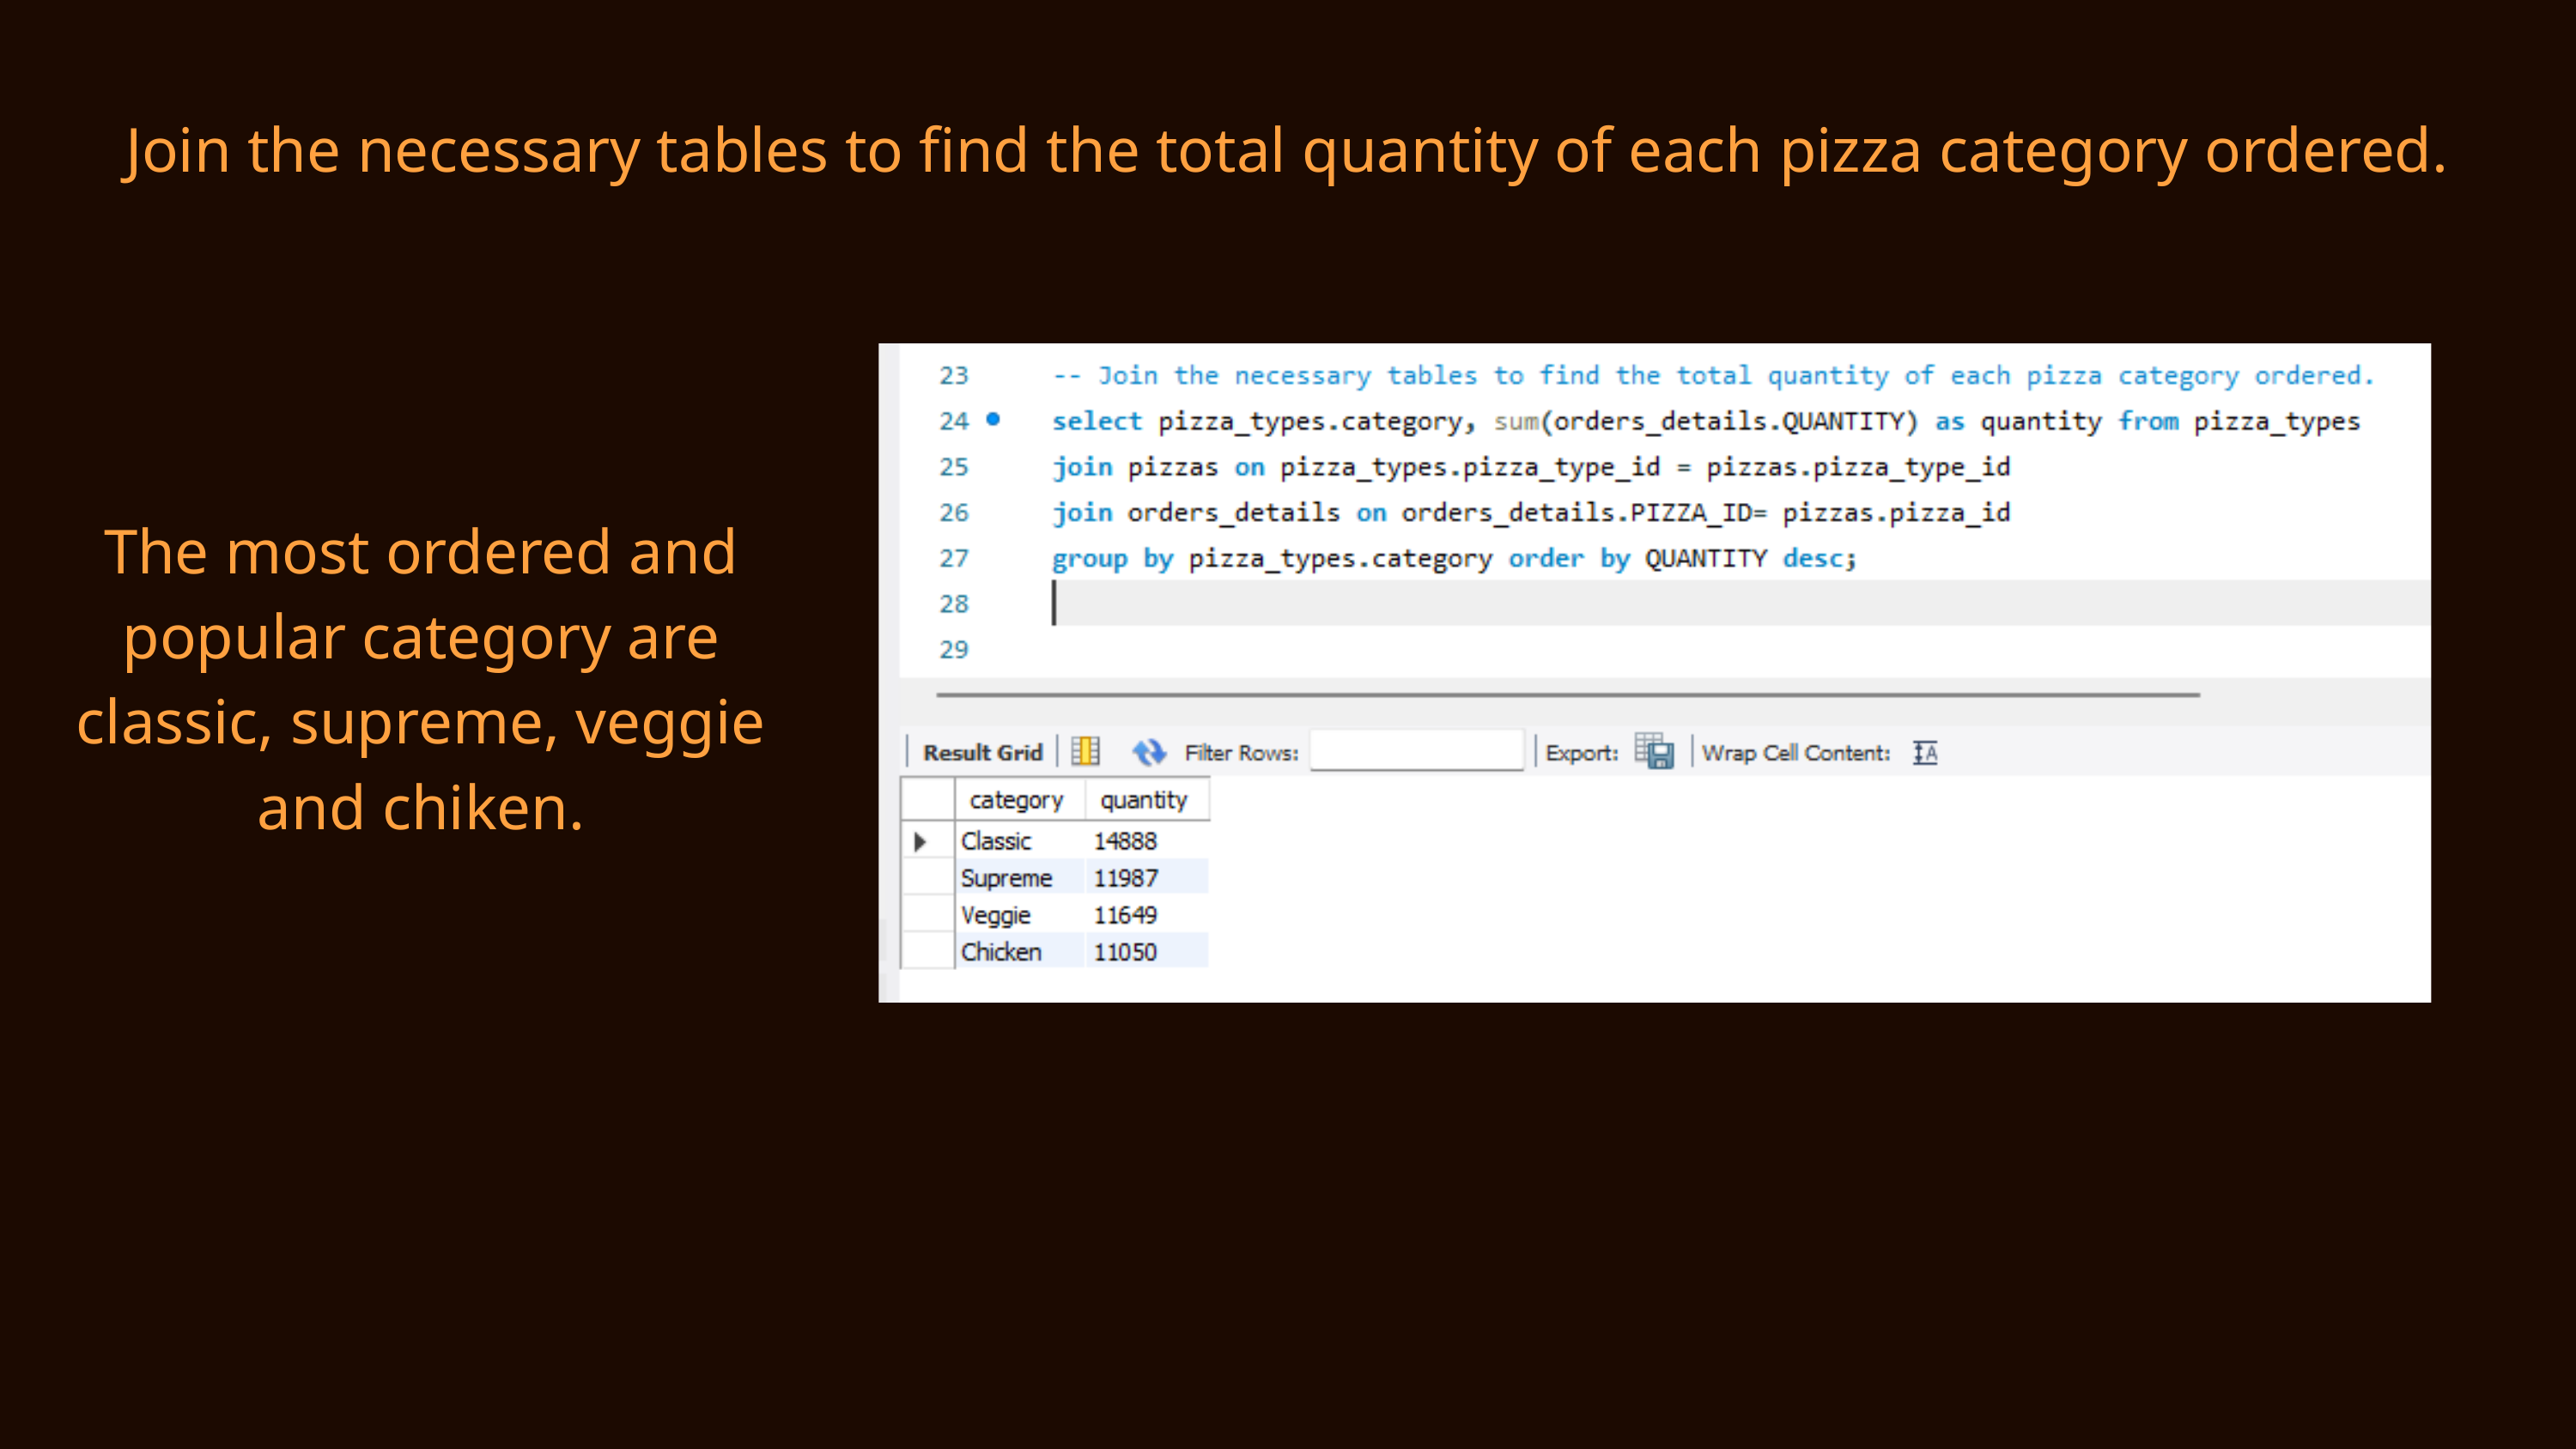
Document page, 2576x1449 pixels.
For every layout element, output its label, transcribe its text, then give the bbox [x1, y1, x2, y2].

text_box [878, 343, 2432, 1003]
text_box Join the necessary tables to find the total quantity of each pizza category ordered. [64, 99, 2512, 185]
text_box The most ordered and popular category are classic, supreme, veggie and chiken. [33, 500, 810, 842]
